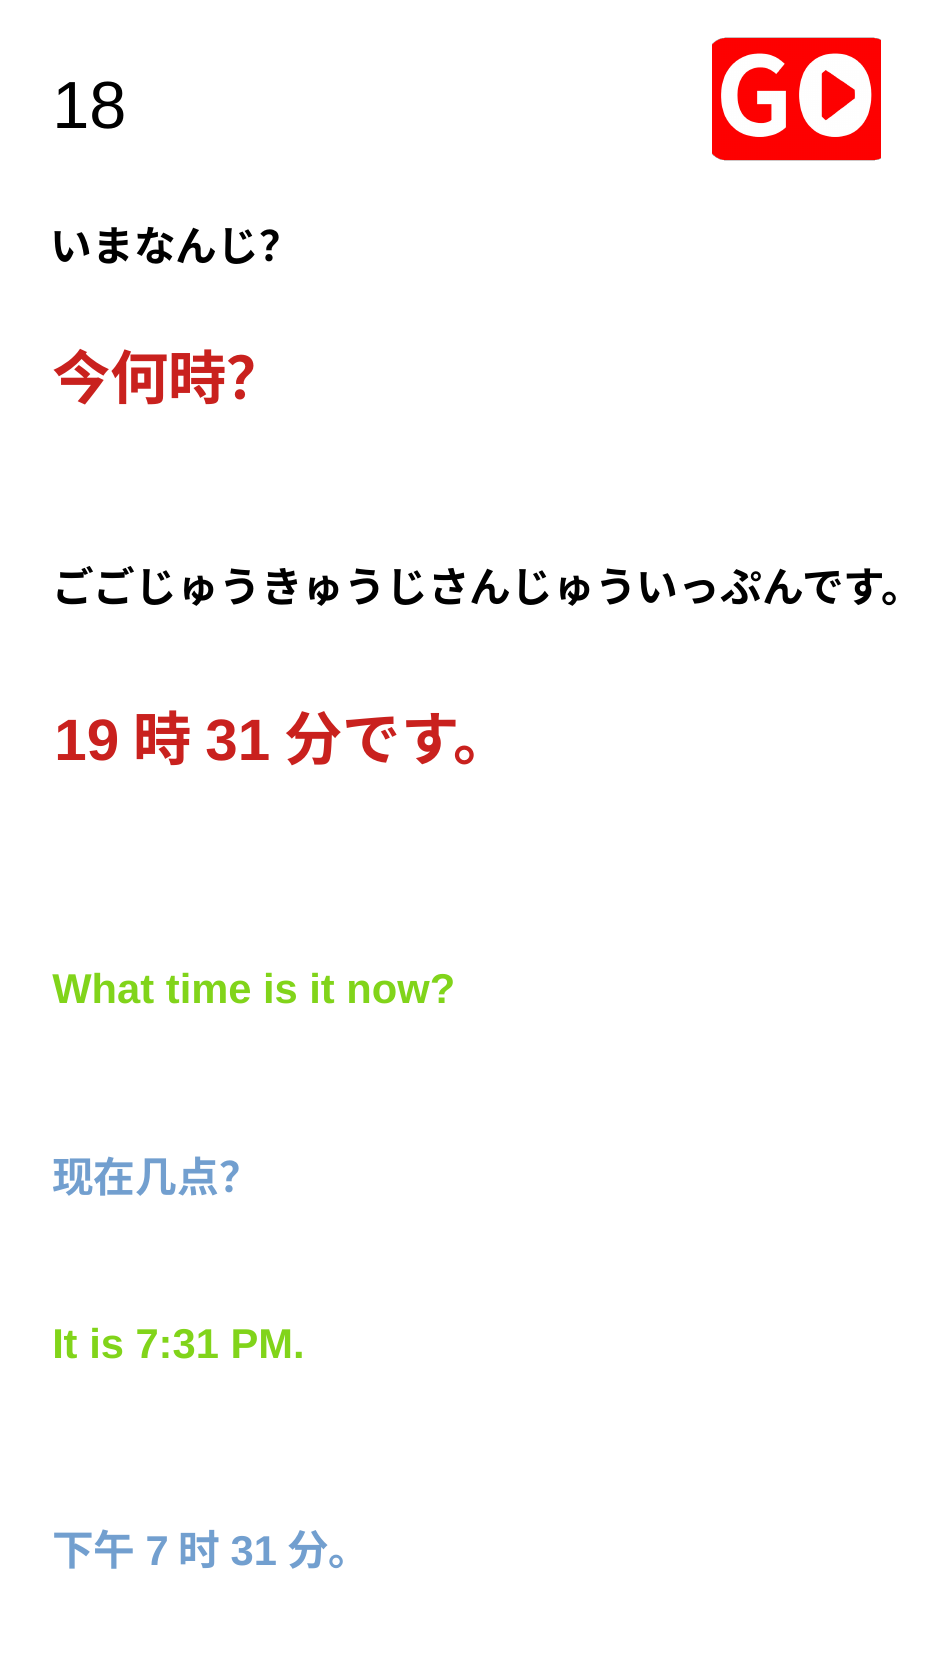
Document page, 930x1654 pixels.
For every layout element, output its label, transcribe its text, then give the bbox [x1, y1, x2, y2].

text_box What time is it now? [37, 913, 898, 1061]
text_box 18 [37, 54, 450, 144]
text_box いまなんじ？ [35, 171, 896, 319]
text_box 19時31分です。 [39, 663, 900, 811]
text_box ごごじゅうきゅうじさんじゅういっぷんです。 [37, 512, 898, 660]
text_box 今何時？ [37, 302, 898, 450]
text_box 现在几点？ [37, 1102, 898, 1250]
picture [712, 37, 882, 162]
text_box 下午7时31分。 [37, 1475, 898, 1623]
text_box It is 7:31 PM. [37, 1268, 898, 1416]
